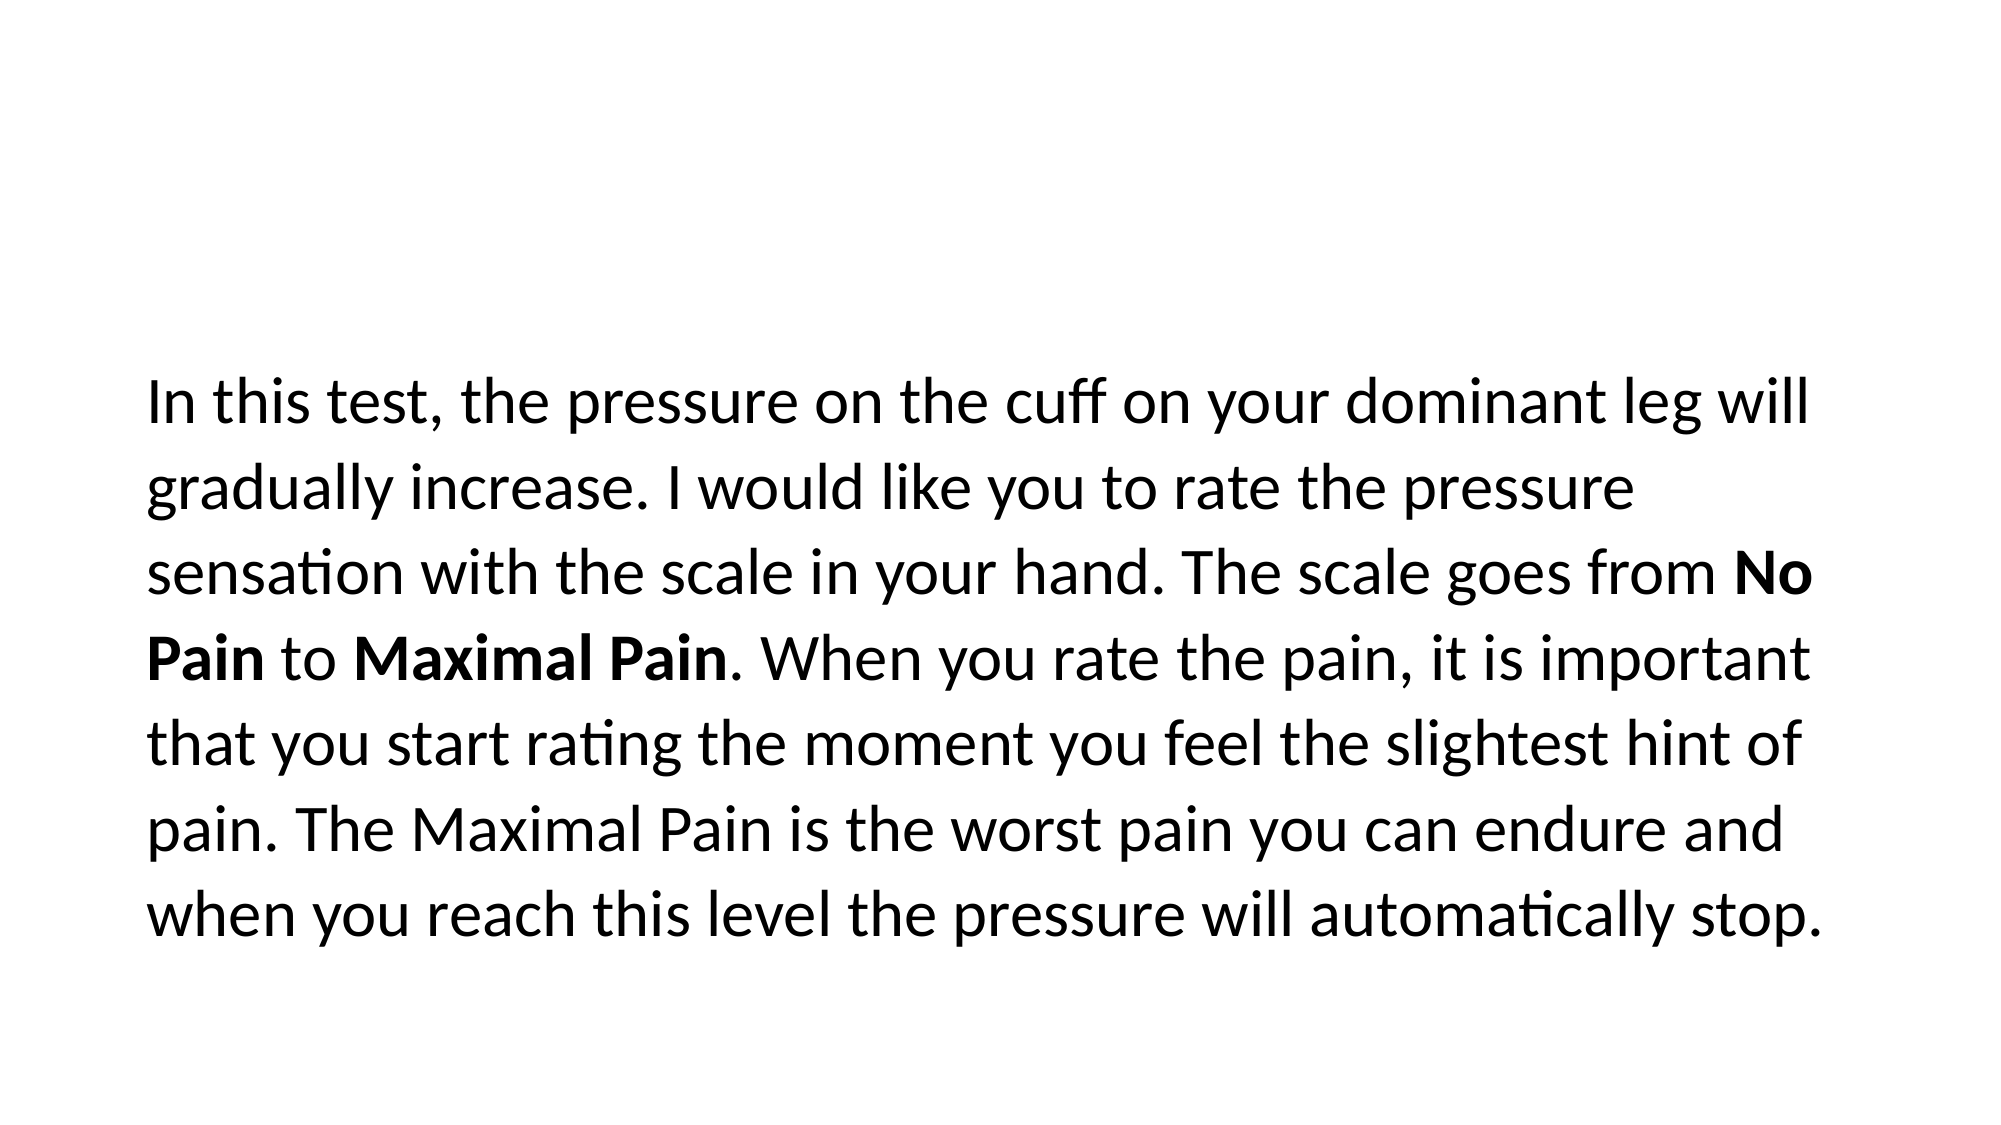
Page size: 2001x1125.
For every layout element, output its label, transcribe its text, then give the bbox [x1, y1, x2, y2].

text_box In this test, the pressure on the cuff on your dominant leg will gradually increase. I would like you to rate the pressure sensation with the scale in your hand. The scale goes from No Pain to Maximal Pain. When you rate the pain, it is important that you start rating the moment you feel the slightest hint of pain. The Maximal Pain is the worst pain you can endure and when you reach this level the pressure will automatically stop. [131, 344, 1869, 958]
